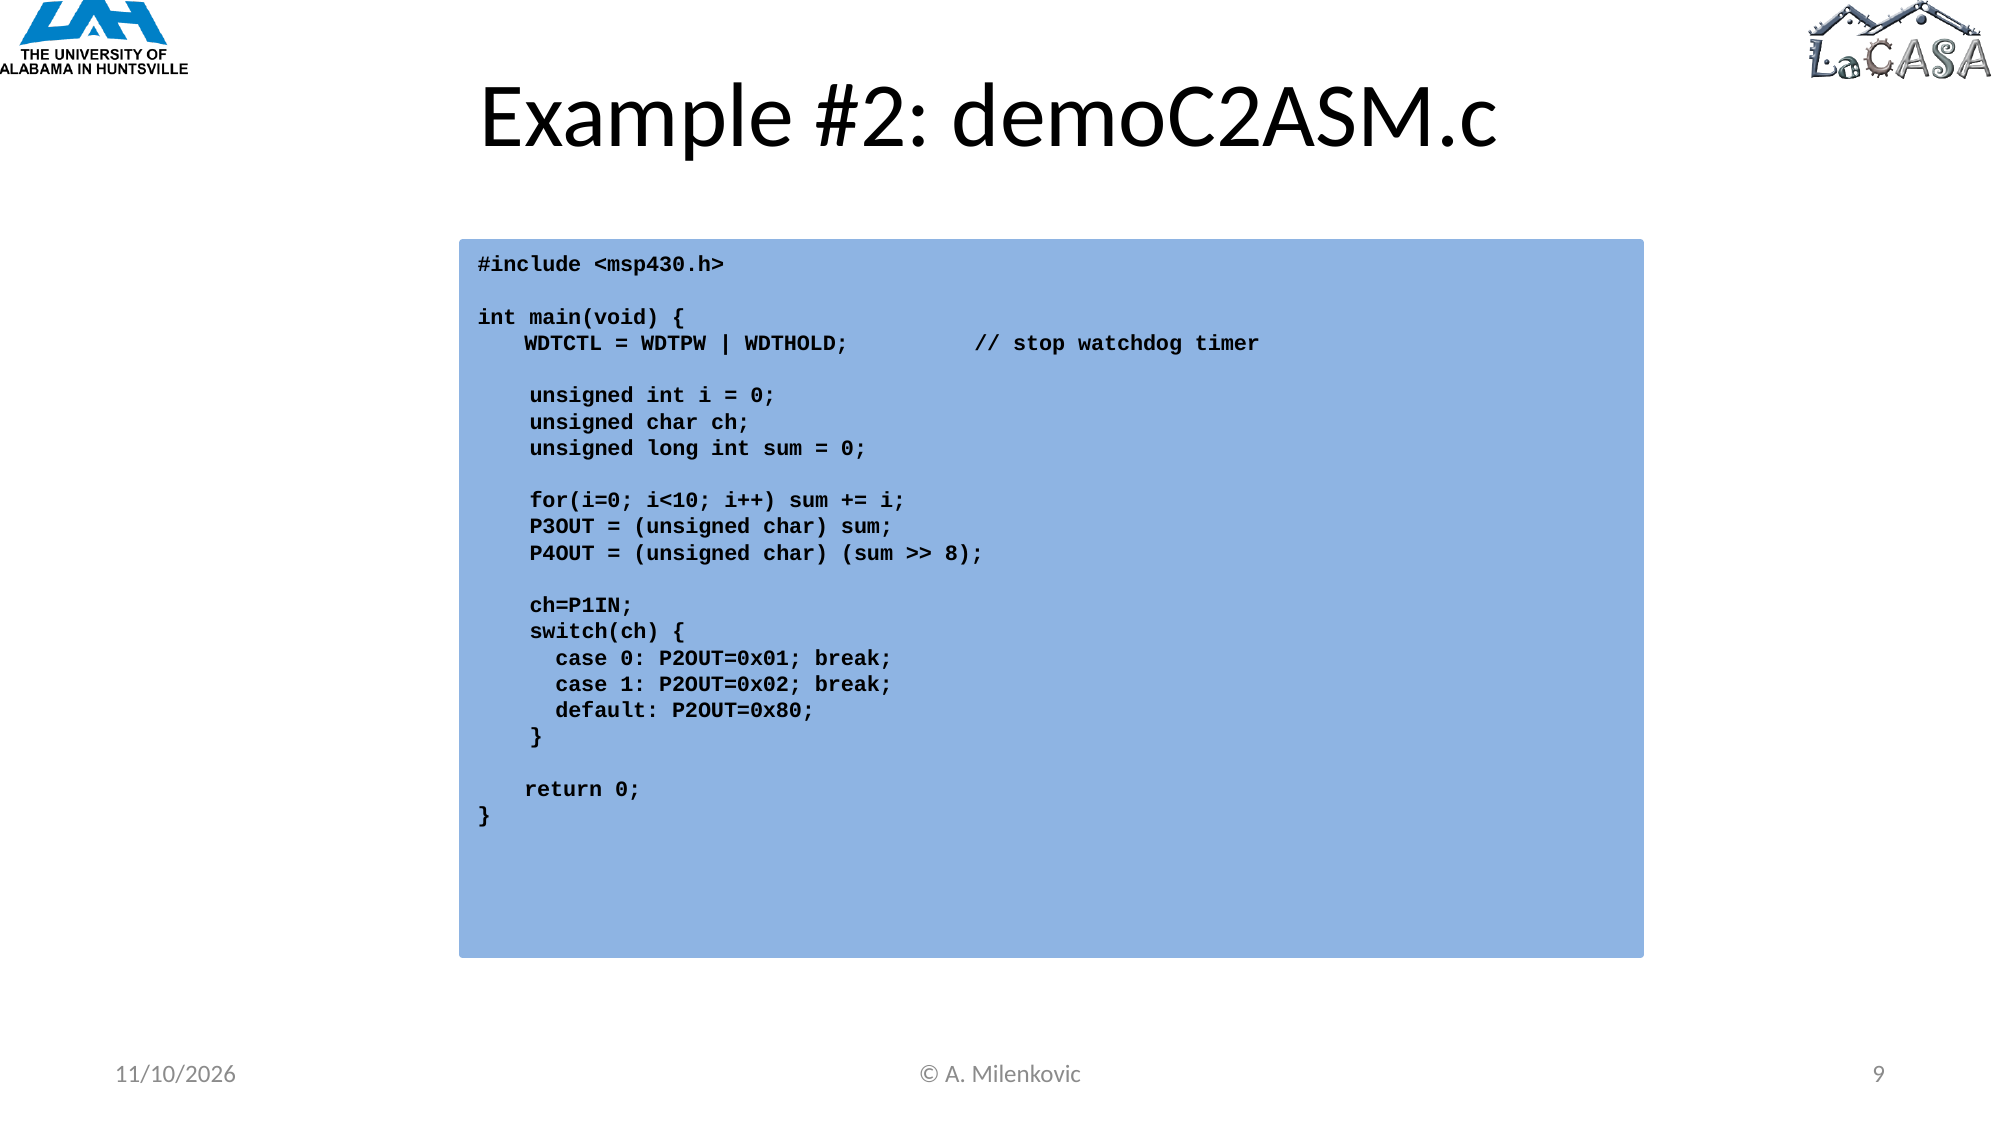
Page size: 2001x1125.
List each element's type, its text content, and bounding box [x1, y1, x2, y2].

picture [1798, 0, 2000, 85]
text_box #include <msp430.h> int main(void) { WDTCTL = WDTPW | WDTHOLD; // stop watchdog timer unsigned int i = 0; unsigned char ch; unsigned long int sum = 0; for(i=0; i<10; i++) sum += i; P3OUT = (unsigned char) sum; P4OUT = (unsigned char) (sum >> 8); ch=P1IN; switch(ch) { case 0: P2OUT=0x01; break; case 1: P2OUT=0x02; break; default: P2OUT=0x80; } return 0; } [462, 242, 1641, 955]
footer © A. Milenkovic [683, 1042, 1317, 1103]
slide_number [99, 1042, 567, 1103]
slide_number 9 [1433, 1042, 1900, 1103]
title Example #2: demoC2ASM.c [99, 45, 1900, 175]
picture [0, 0, 189, 75]
